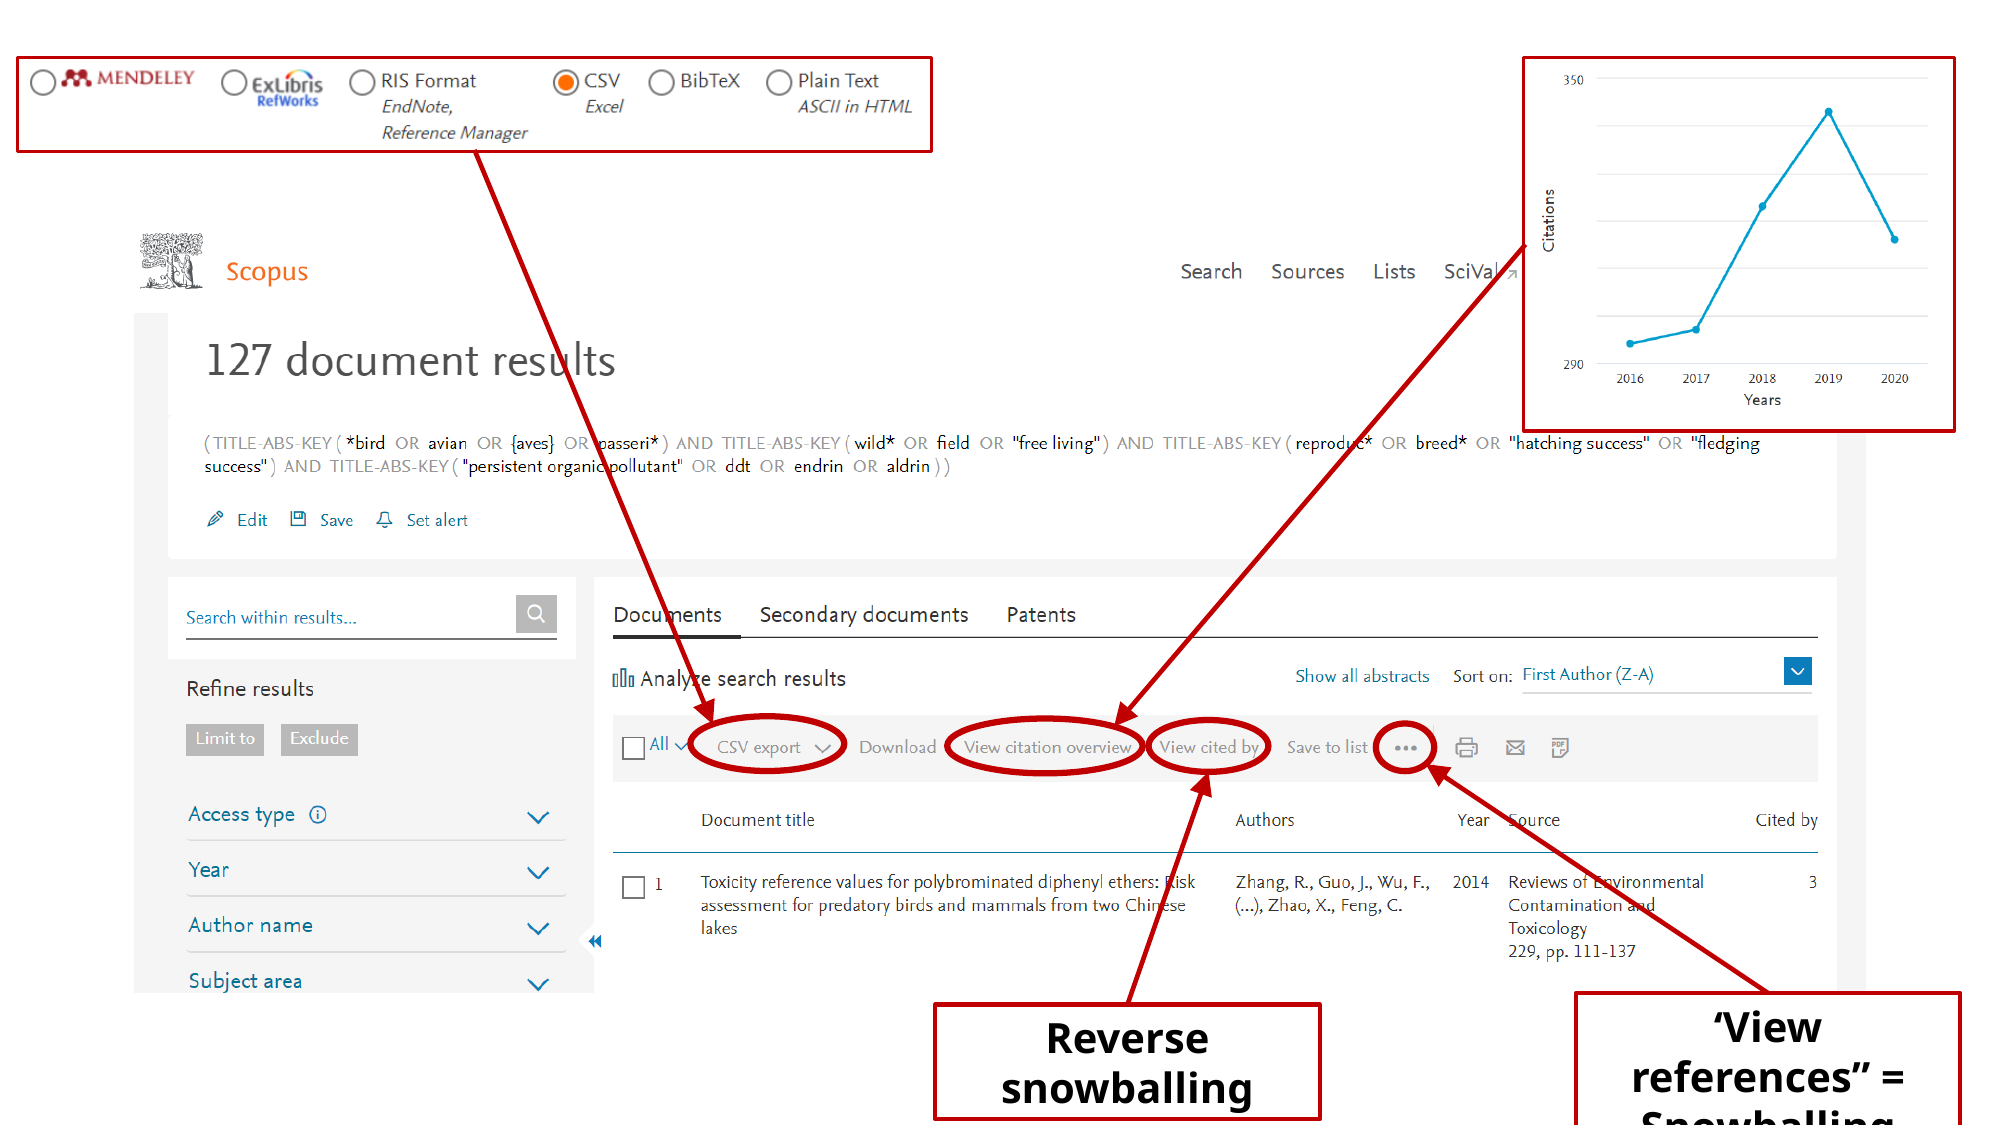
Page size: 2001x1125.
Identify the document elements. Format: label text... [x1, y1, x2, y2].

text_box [1127, 771, 1209, 1005]
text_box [474, 149, 713, 725]
picture [19, 59, 930, 150]
text_box Reverse snowballing [935, 1004, 1320, 1120]
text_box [1425, 764, 1769, 994]
text_box ‘View references” = Snowballing [1575, 993, 1961, 1125]
picture [1209, 854, 1425, 993]
picture [134, 59, 1953, 993]
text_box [1113, 244, 1526, 727]
